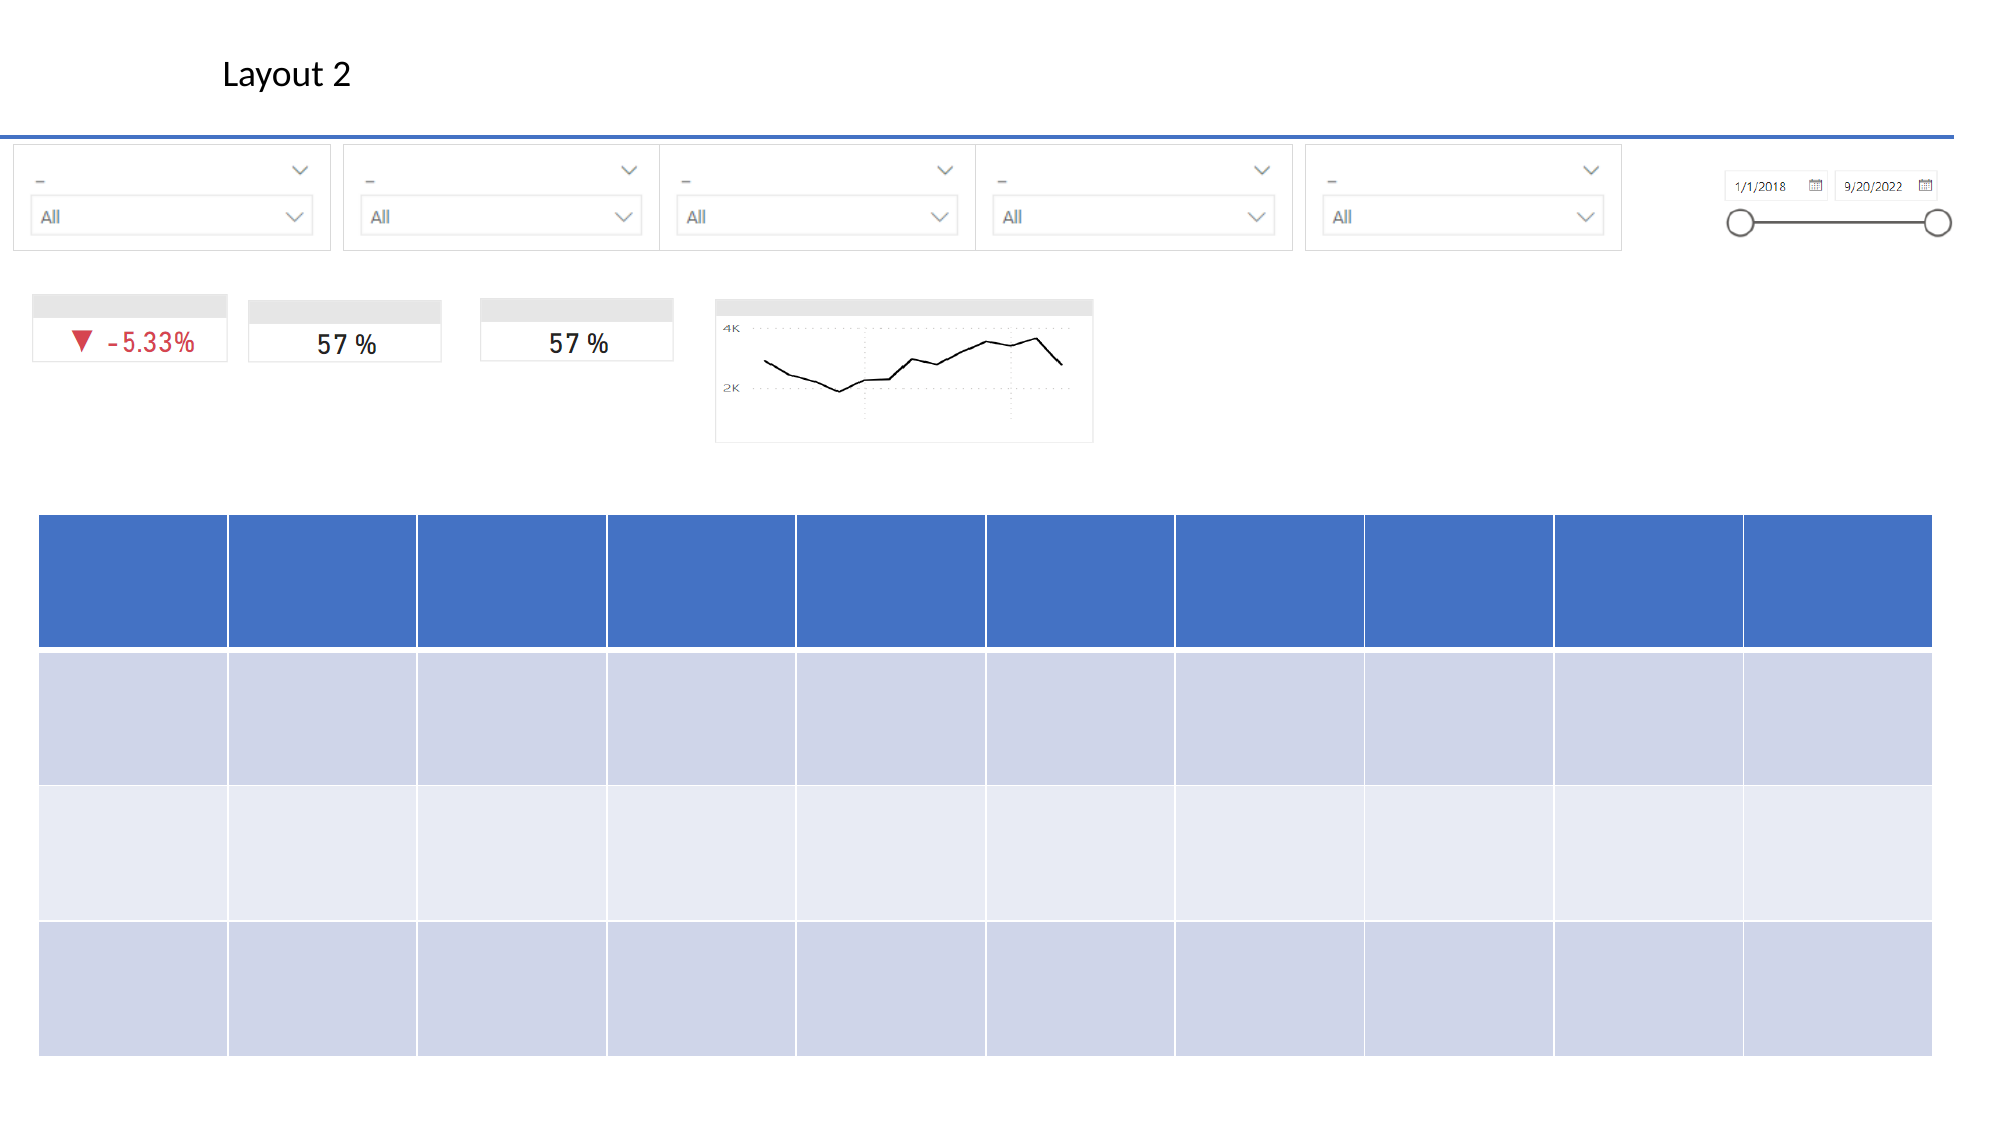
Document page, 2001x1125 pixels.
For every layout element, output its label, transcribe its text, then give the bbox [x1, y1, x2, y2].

table_header [608, 515, 795, 647]
table_cell [608, 653, 795, 785]
picture [29, 287, 234, 370]
picture [475, 296, 687, 368]
table_header [1744, 515, 1932, 647]
table_cell [987, 922, 1174, 1056]
text_box Layout 2 [207, 41, 464, 102]
table_cell [39, 653, 227, 785]
table_header [1555, 515, 1743, 647]
table_cell [608, 922, 795, 1056]
table_cell [418, 922, 606, 1056]
table_cell [229, 786, 416, 920]
table_cell [1555, 786, 1743, 920]
table_header [39, 515, 227, 647]
table_cell [987, 653, 1174, 785]
table_cell [1176, 653, 1364, 785]
table_cell [1555, 922, 1743, 1056]
table_cell [608, 786, 795, 920]
table_cell [1555, 653, 1743, 785]
picture [1305, 144, 1622, 251]
table_cell [797, 786, 985, 920]
picture [705, 287, 1102, 454]
table_cell [1744, 786, 1932, 920]
table_cell [39, 922, 227, 1056]
table_cell [39, 786, 227, 920]
table_cell [1744, 653, 1932, 785]
table_cell [418, 653, 606, 785]
picture [343, 144, 1293, 251]
table_header [797, 515, 985, 647]
table_header [987, 515, 1174, 647]
table_cell [797, 653, 985, 785]
table_cell [1744, 922, 1932, 1056]
table_header [229, 515, 416, 647]
picture [13, 144, 331, 251]
table_cell [1365, 653, 1553, 785]
table_cell [987, 786, 1174, 920]
table_header [1365, 515, 1553, 647]
picture [1712, 160, 1961, 252]
table_header [418, 515, 606, 647]
picture [243, 298, 455, 370]
table_cell [1176, 786, 1364, 920]
table_cell [229, 922, 416, 1056]
table_cell [1365, 786, 1553, 920]
table_cell [1365, 922, 1553, 1056]
table_cell [797, 922, 985, 1056]
table_cell [229, 653, 416, 785]
table_header [1176, 515, 1364, 647]
table_cell [1176, 922, 1364, 1056]
table_cell [418, 786, 606, 920]
